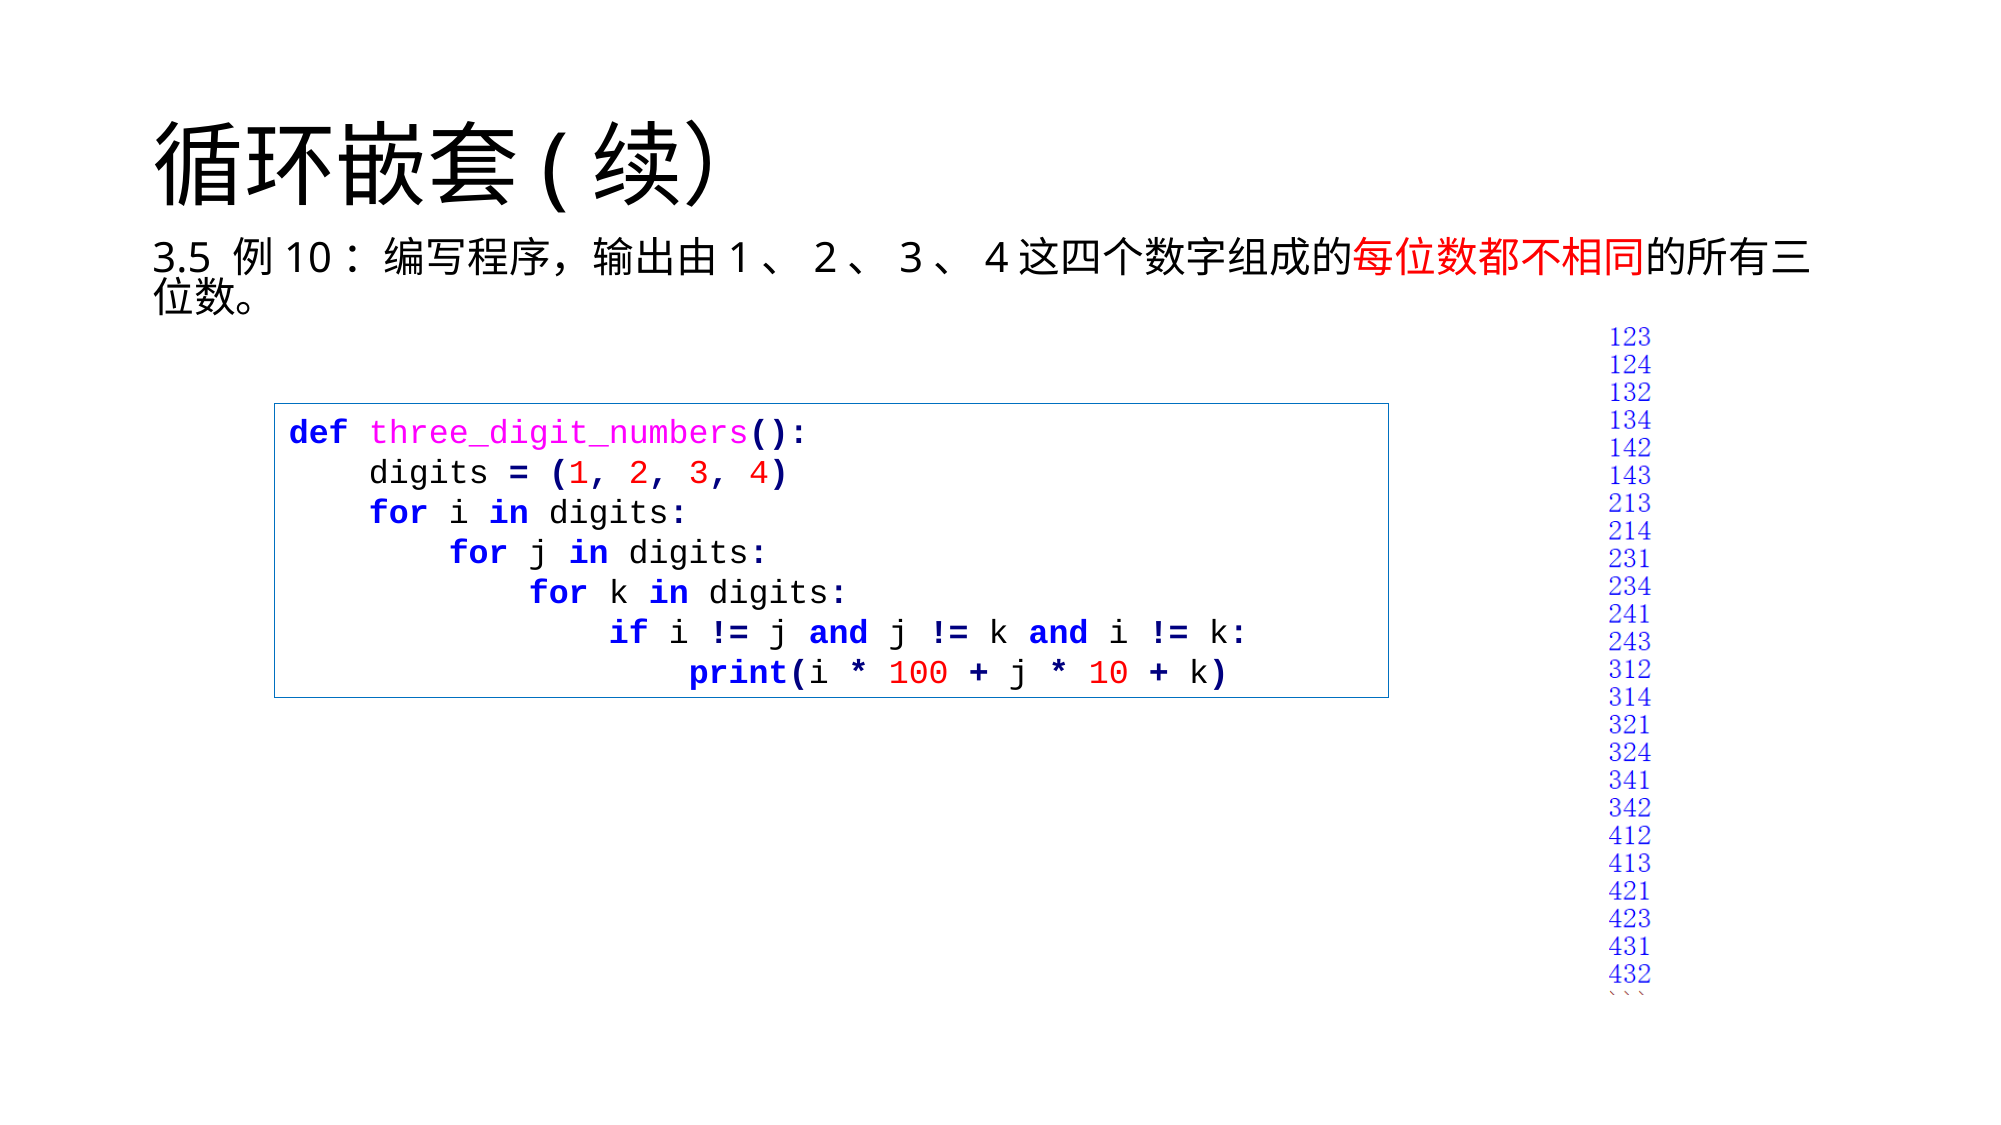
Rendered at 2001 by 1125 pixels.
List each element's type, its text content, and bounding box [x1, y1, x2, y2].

text_box 3.5 例10：编写程序，输出由1、2、3、4这四个数字组成的每位数都不相同的所有三位数。 [137, 233, 1843, 344]
picture [1608, 322, 1660, 995]
text_box def three_digit_numbers(): digits = (1, 2, 3, 4) for i in digits: for j in digits: for k in digits: if i != j and j != k and i != k: print(i * 100 + j * 10 + k) [274, 403, 1389, 698]
title 循环嵌套(续） [137, 59, 1863, 278]
